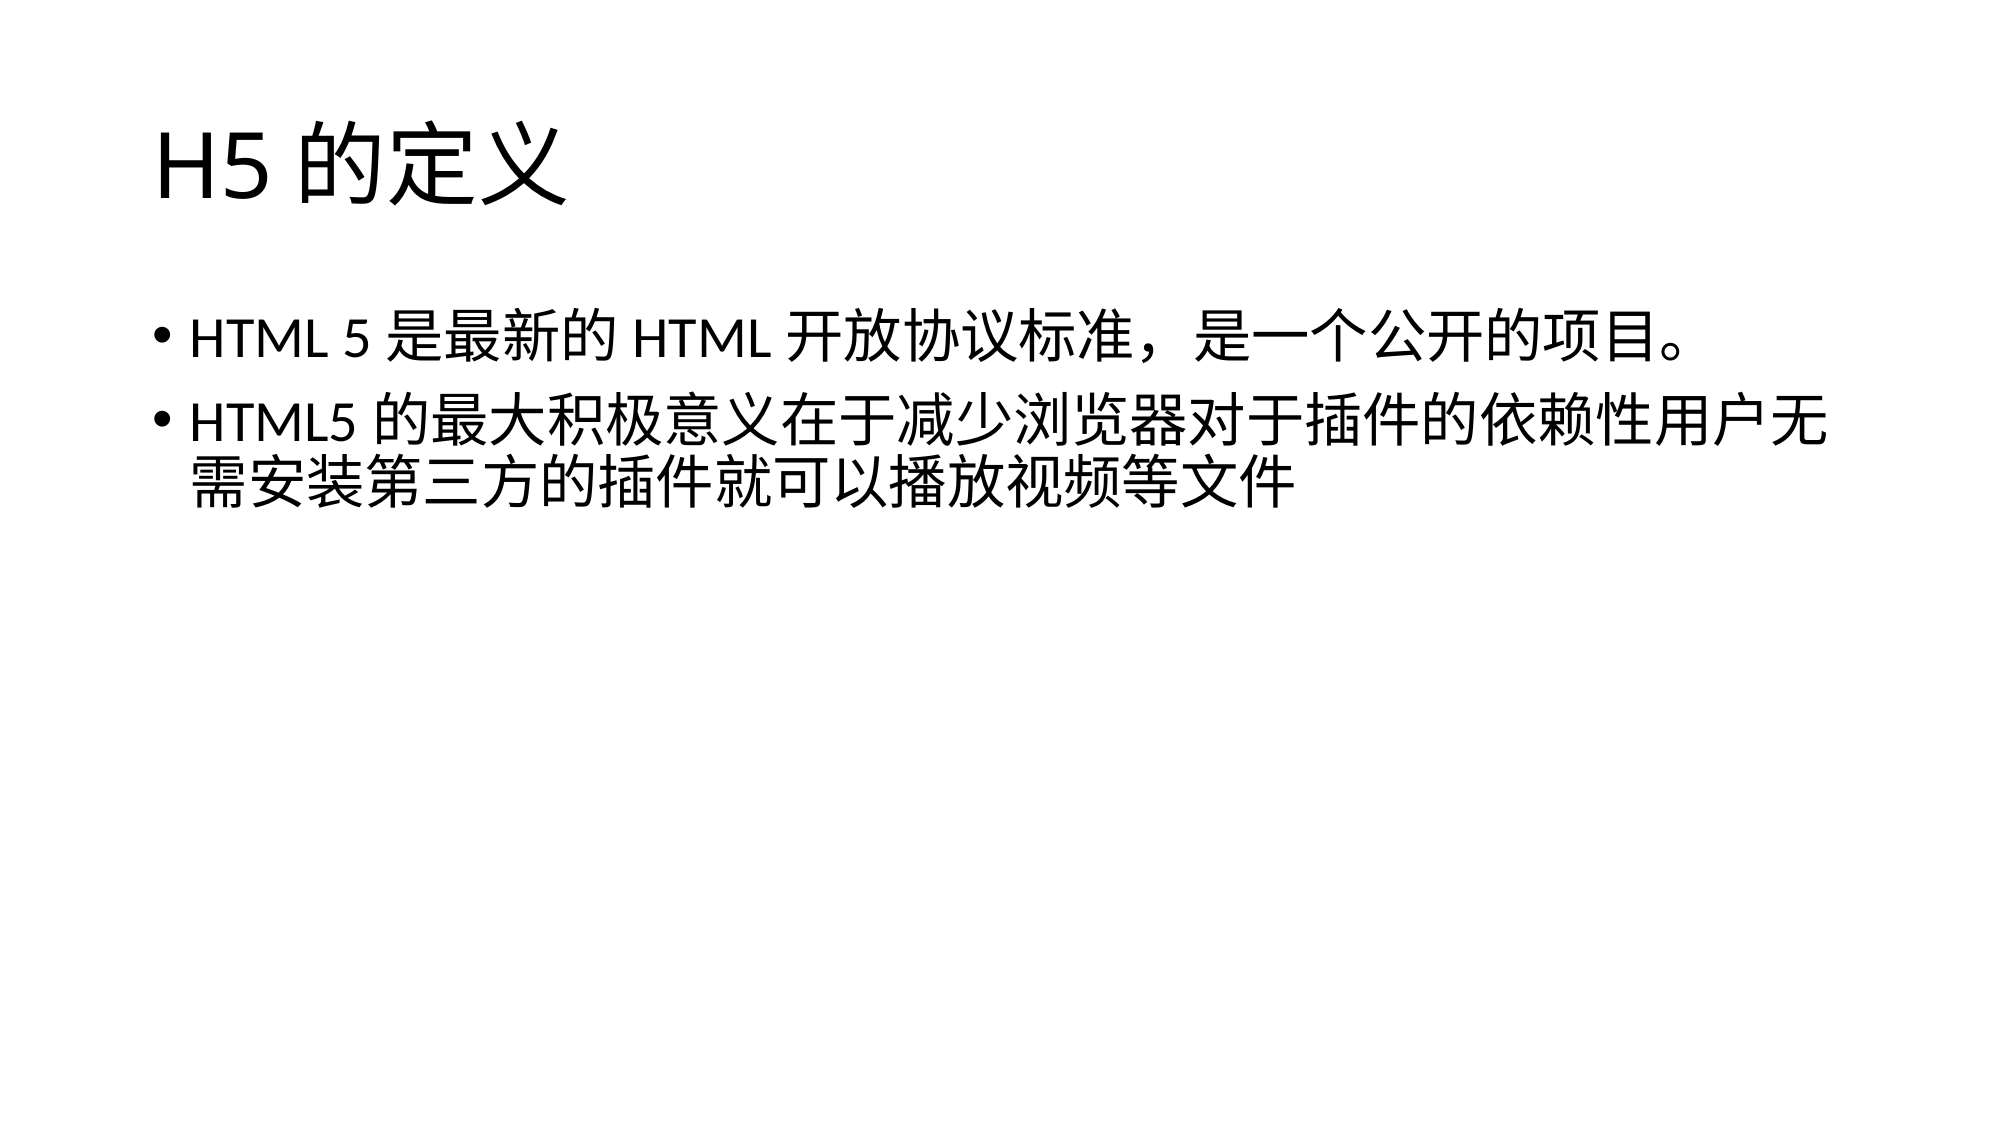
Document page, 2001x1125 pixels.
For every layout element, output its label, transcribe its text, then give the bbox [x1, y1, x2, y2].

title H5的定义 [137, 59, 1863, 278]
list HTML 5是最新的HTML开放协议标准，是一个公开的项目。 HTML5的最大积极意义在于减少浏览器对于插件的依赖性用户无需安装第三方的插件就可以播放视频等文件 [137, 299, 1863, 1014]
